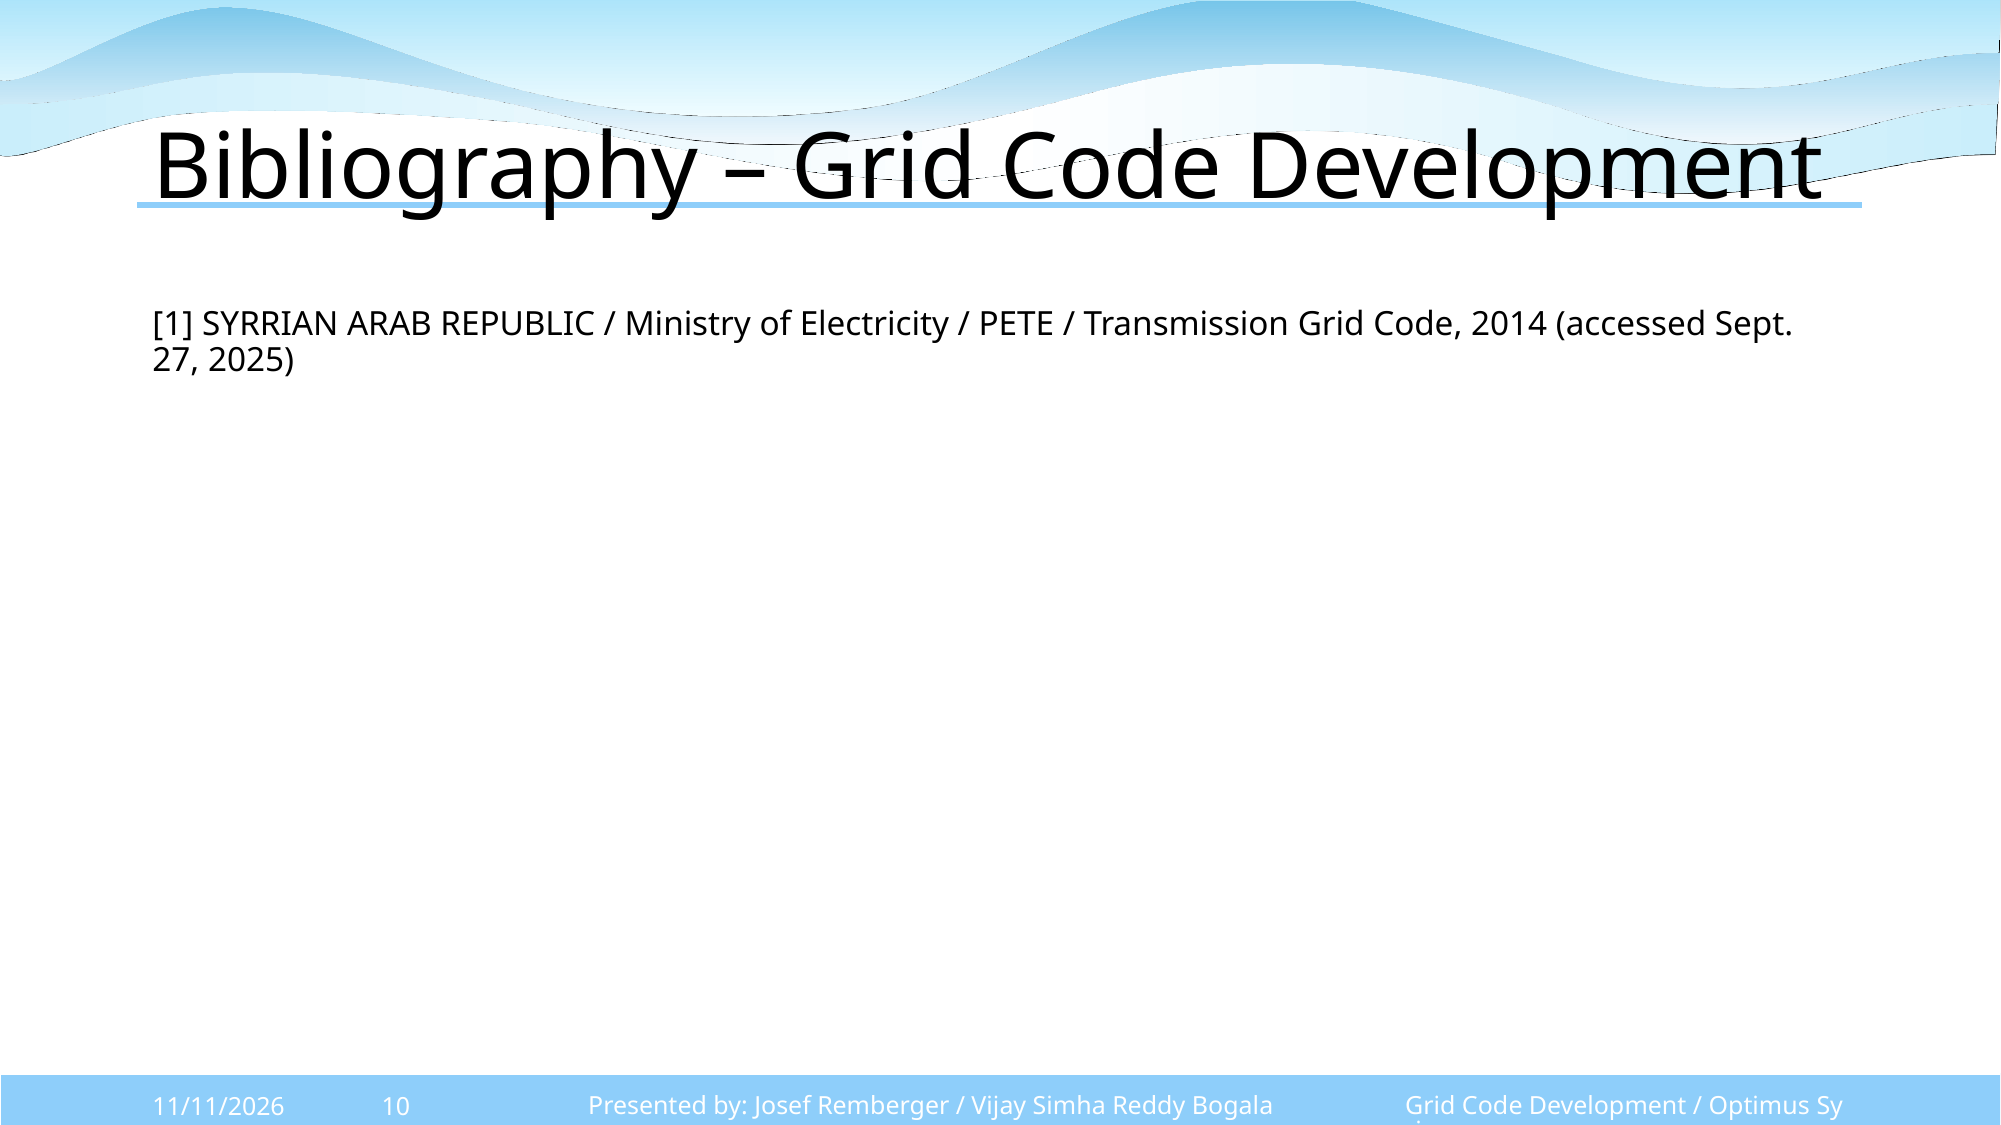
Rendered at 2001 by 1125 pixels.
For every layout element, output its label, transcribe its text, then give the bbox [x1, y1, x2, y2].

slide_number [137, 1077, 319, 1125]
list [1] SYRRIAN ARAB REPUBLIC / Ministry of Electricity / PETE / Transmission Grid Code, 2014 (accessed Sept. 27, 2025) [137, 299, 1863, 1014]
slide_number 10 [319, 1077, 473, 1125]
title Bibliography – Grid Code Development [137, 59, 1863, 278]
footer Grid Code Development / Optimus Syria [1390, 1076, 1863, 1125]
